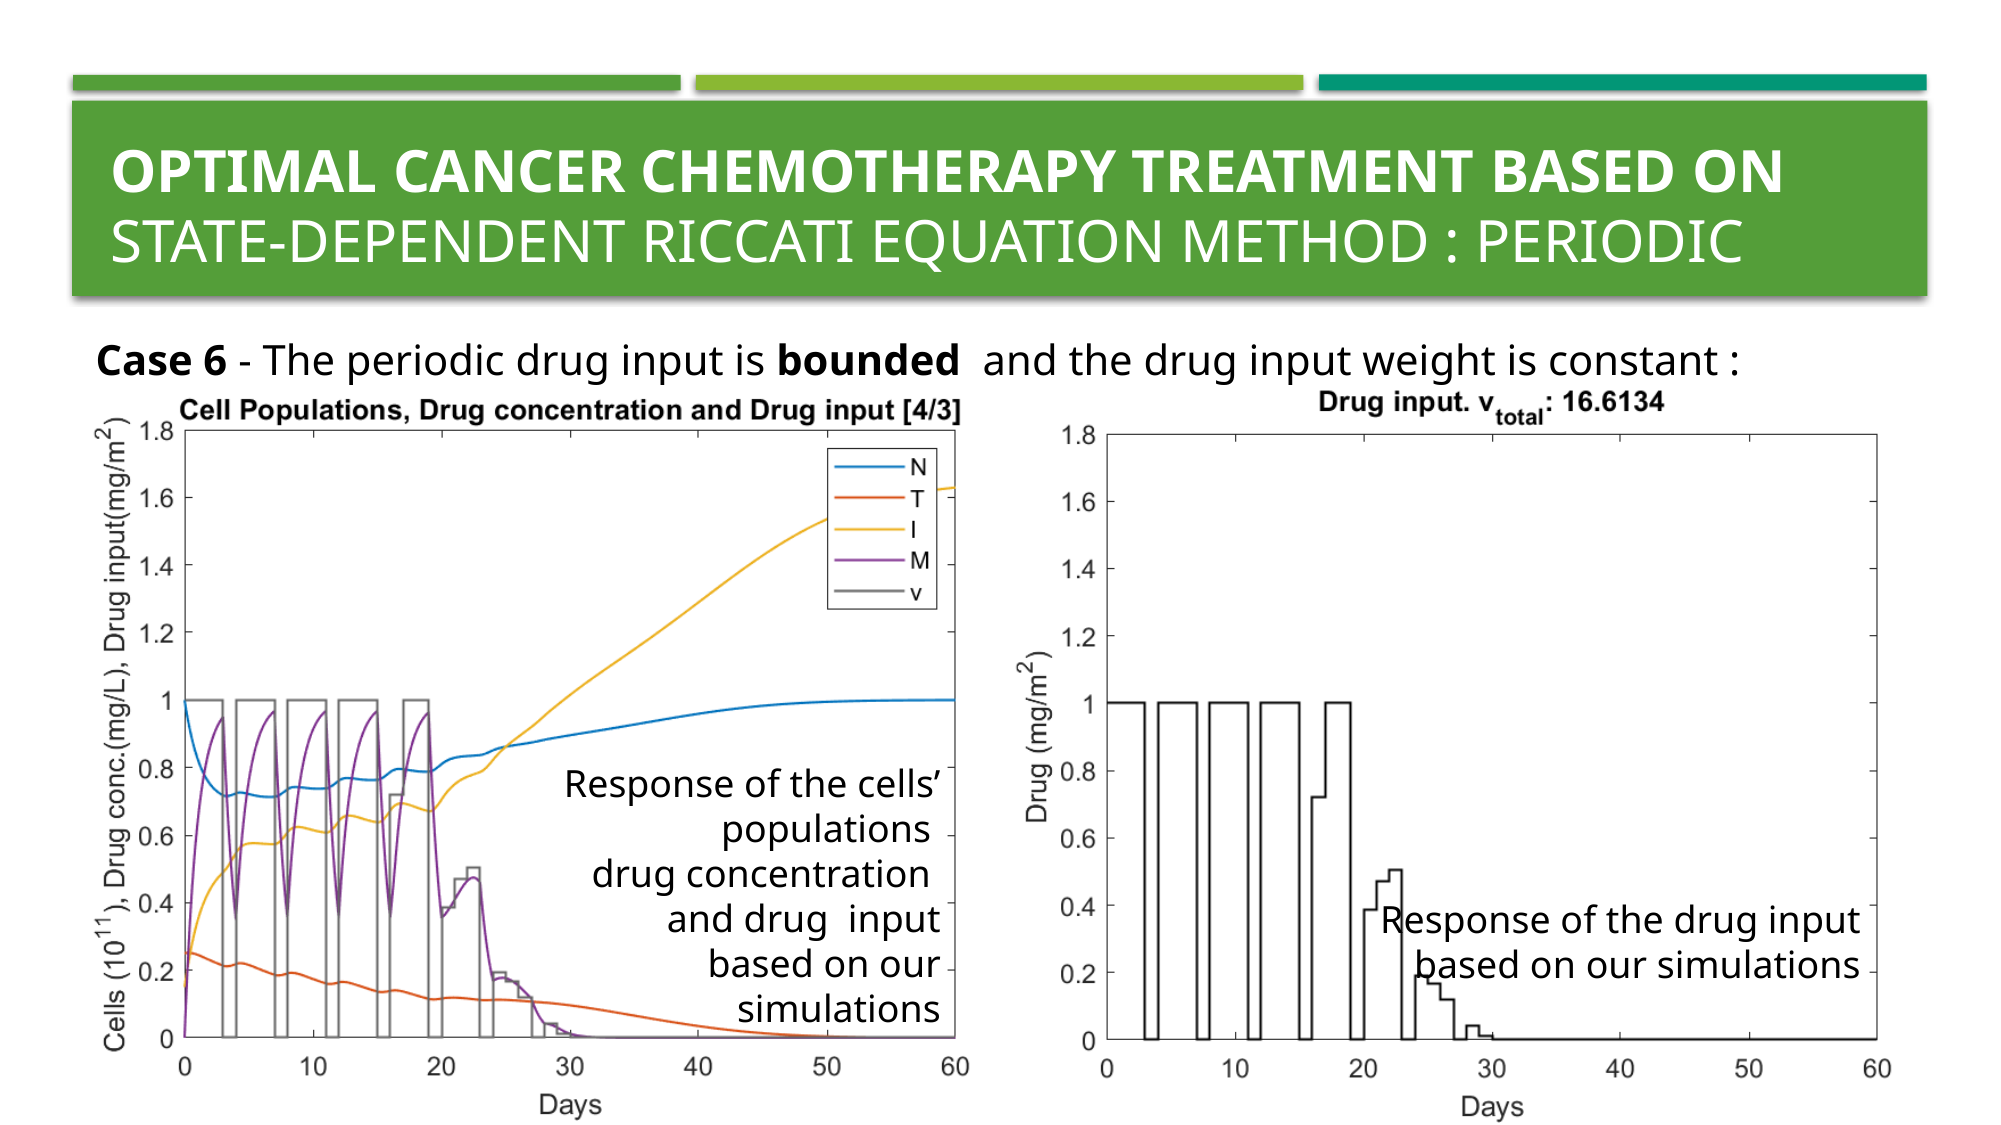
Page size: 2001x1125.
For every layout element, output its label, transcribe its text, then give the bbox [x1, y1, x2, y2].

title OPTIMAL CANCER CHEMOTHERAPY TREATMENT BASED ON STATE-DEPENDENT RICCATI EQUATION METHOD : PERIODIC [95, 115, 1905, 282]
picture [54, 374, 1973, 1124]
